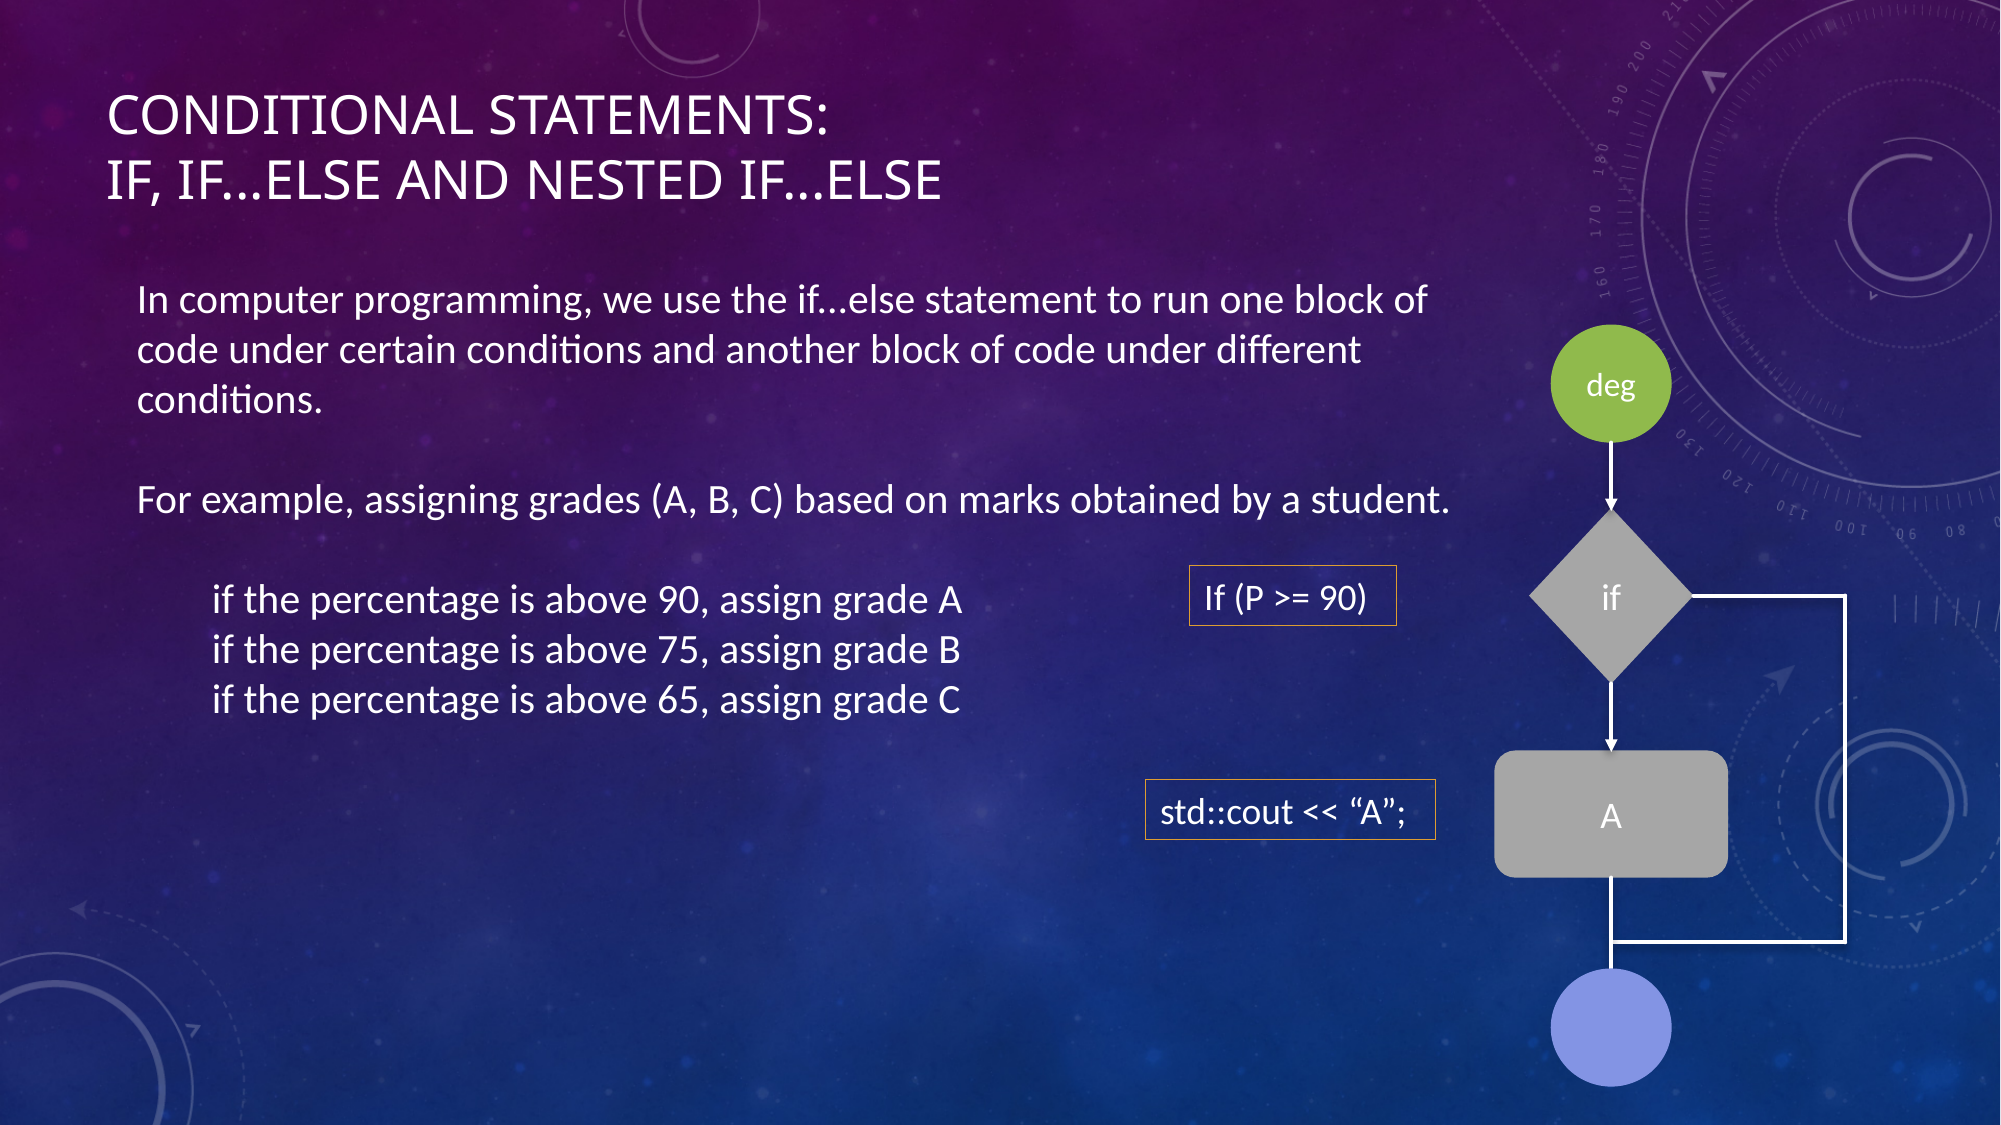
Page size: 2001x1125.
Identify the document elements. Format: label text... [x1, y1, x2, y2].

text_box In computer programming, we use the if...else statement to run one block of code under certain conditions and another block of code under different conditions. For example, assigning grades (A, B, C) based on marks obtained by a student. if the percentage is above 90, assign grade A if the percentage is above 75, assign grade B if the percentage is above 65, assign grade C [122, 264, 1529, 730]
text_box std::cout << “A”; [1145, 779, 1436, 840]
text_box [1549, 967, 1674, 1089]
text_box If (P >= 90) [1189, 565, 1397, 626]
text_box if [1527, 513, 1695, 684]
picture [0, 0, 2001, 1125]
text_box deg [1549, 322, 1674, 445]
text_box A [1492, 748, 1730, 880]
title Conditional statements: if, if...else and Nested if...else [91, 73, 1397, 218]
